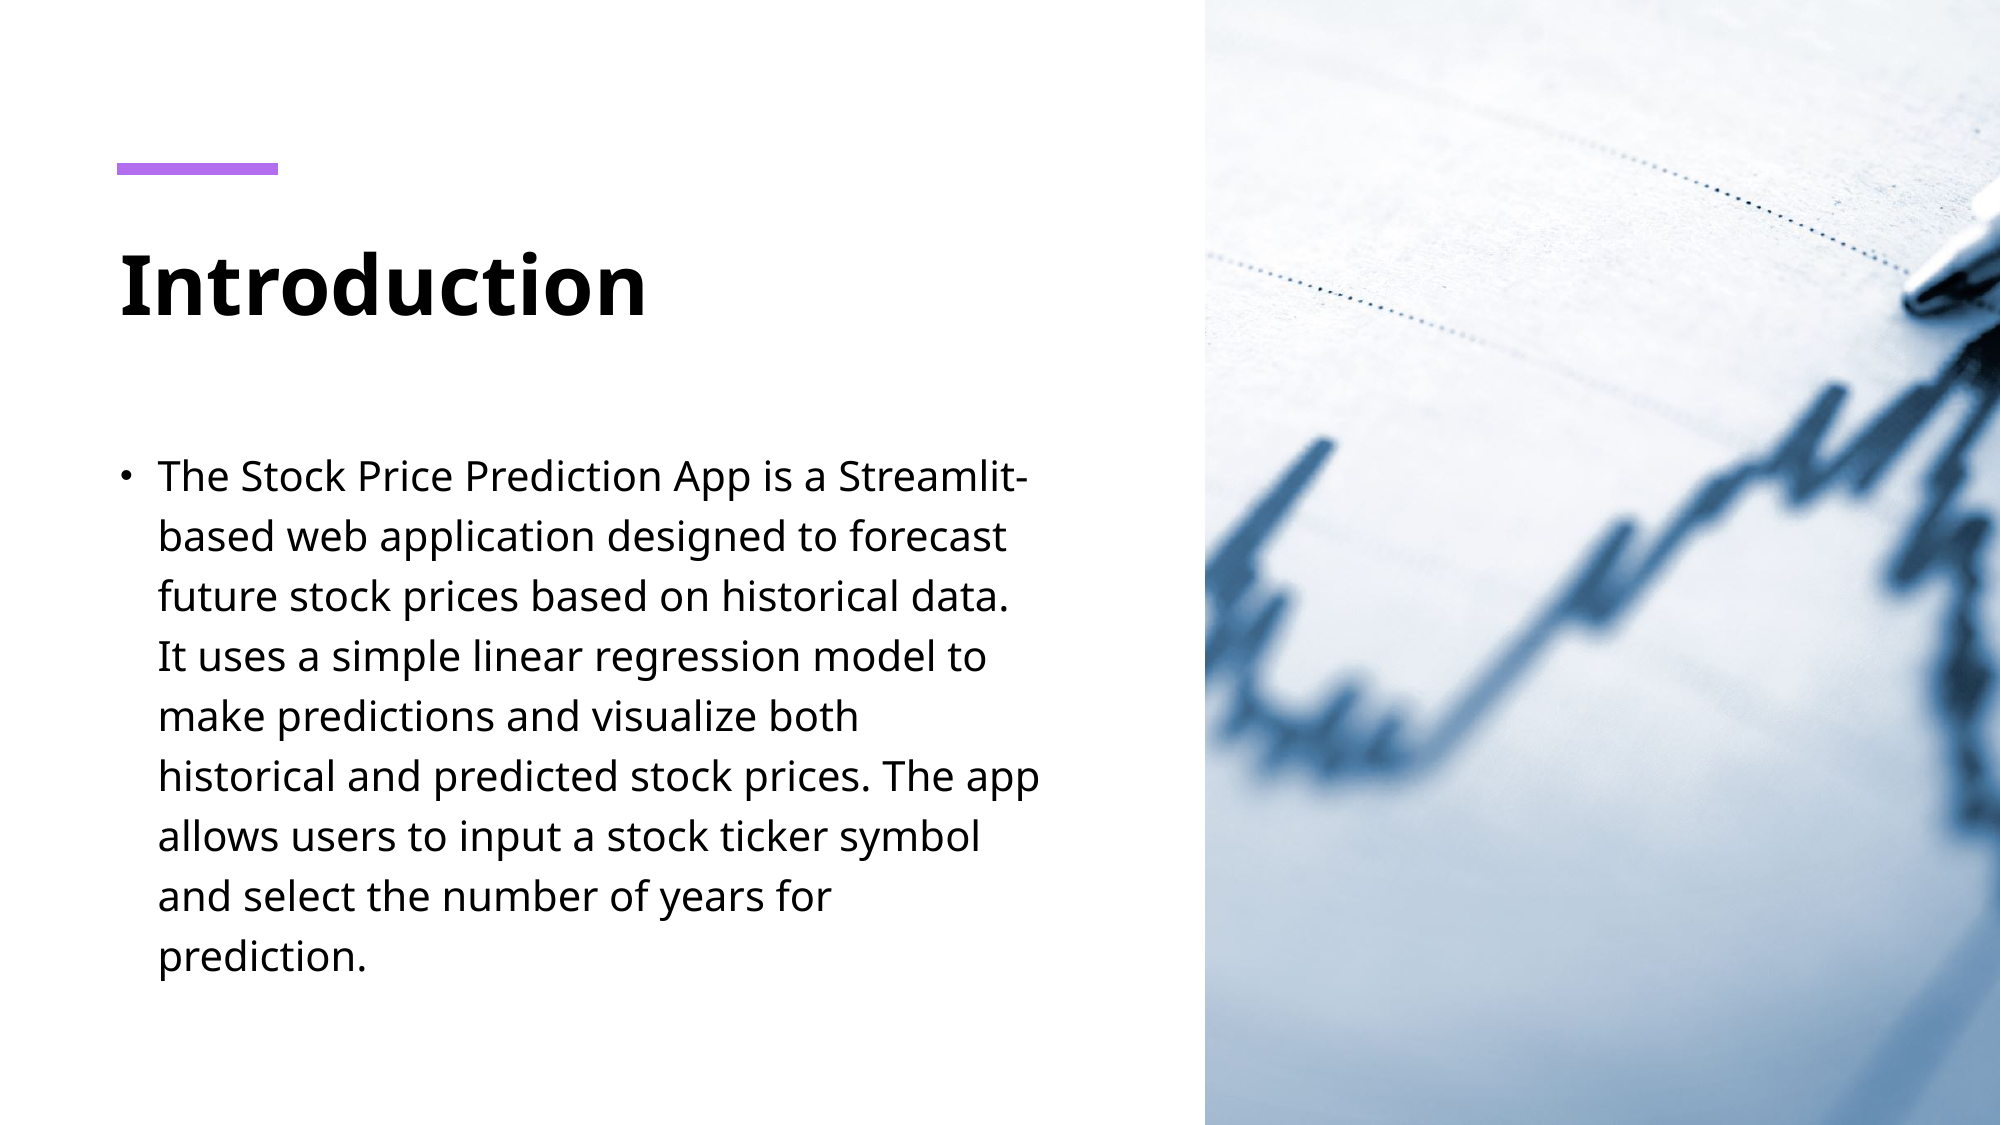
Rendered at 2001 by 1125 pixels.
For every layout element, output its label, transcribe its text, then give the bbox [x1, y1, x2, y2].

title Introduction [105, 224, 1065, 405]
picture [1204, 0, 2000, 1125]
list The Stock Price Prediction App is a Streamlit-based web application designed to forecast future stock prices based on historical data. It uses a simple linear regression model to make predictions and visualize both historical and predicted stock prices. The app allows users to input a stock ticker symbol and select the number of years for prediction. [105, 431, 1065, 1034]
text_box [0, 0, 1204, 1125]
